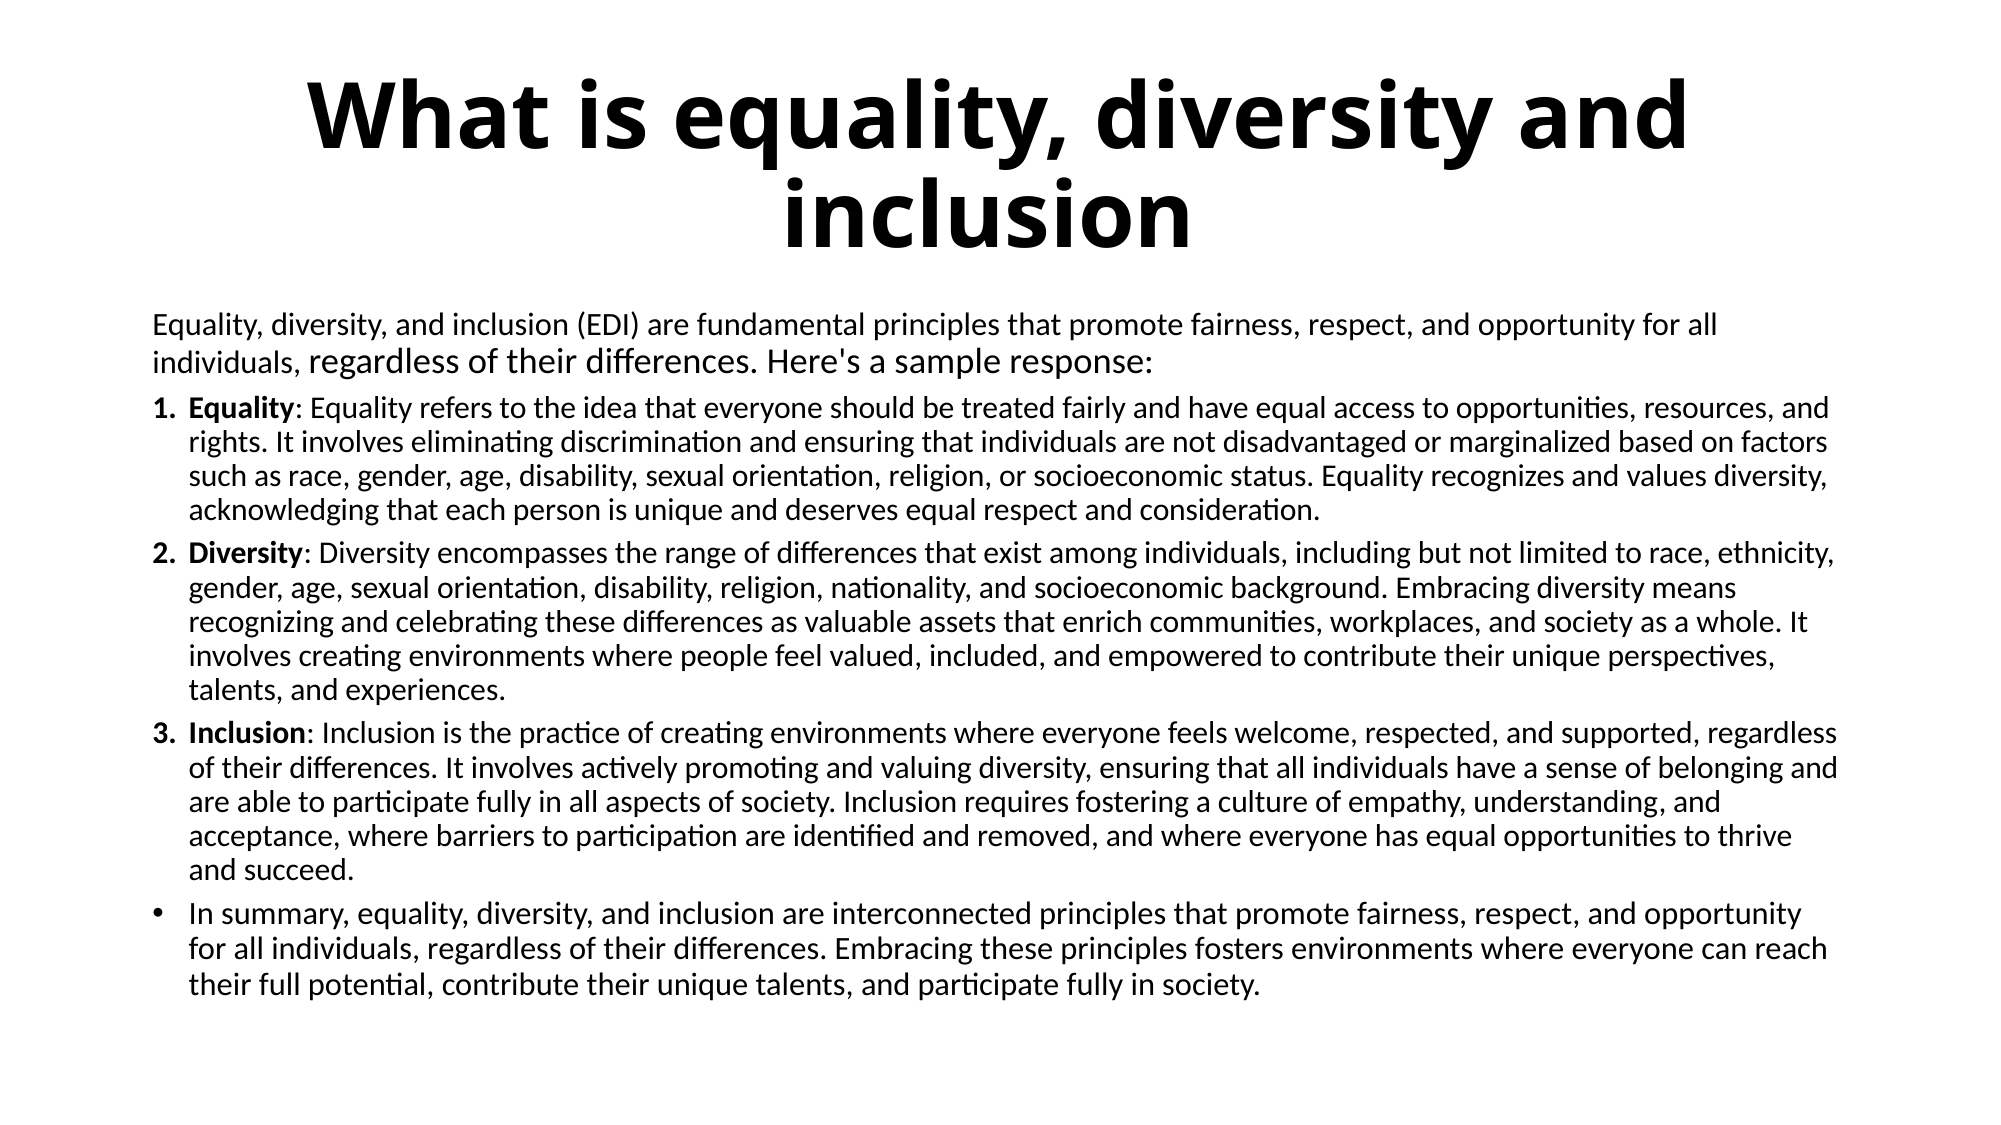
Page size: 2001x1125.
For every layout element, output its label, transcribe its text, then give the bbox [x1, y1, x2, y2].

title What is equality, diversity and inclusion [137, 59, 1863, 278]
list Equality, diversity, and inclusion (EDI) are fundamental principles that promote fairness, respect, and opportunity for all individuals, regardless of their differences. Here's a sample response: Equality: Equality refers to the idea that everyone should be treated fairly and have equal access to opportunities, resources, and rights. It involves eliminating discrimination and ensuring that individuals are not disadvantaged or marginalized based on factors such as race, gender, age, disability, sexual orientation, religion, or socioeconomic status. Equality recognizes and values diversity, acknowledging that each person is unique and deserves equal respect and consideration. Diversity: Diversity encompasses the range of differences that exist among individuals, including but not limited to race, ethnicity, gender, age, sexual orientation, disability, religion, nationality, and socioeconomic background. Embracing diversity means recognizing and celebrating these differences as valuable assets that enrich communities, workplaces, and society as a whole. It involves creating environments where people feel valued, included, and empowered to contribute their unique perspectives, talents, and experiences. Inclusion: Inclusion is the practice of creating environments where everyone feels welcome, respected, and supported, regardless of their differences. It involves actively promoting and valuing diversity, ensuring that all individuals have a sense of belonging and are able to participate fully in all aspects of society. Inclusion requires fostering a culture of empathy, understanding, and acceptance, where barriers to participation are identified and removed, and where everyone has equal opportunities to thrive and succeed. In summary, equality, diversity, and inclusion are interconnected principles that promote fairness, respect, and opportunity for all individuals, regardless of their differences. Embracing these principles fosters environments where everyone can reach their full potential, contribute their unique talents, and participate fully in society. [137, 299, 1863, 1014]
